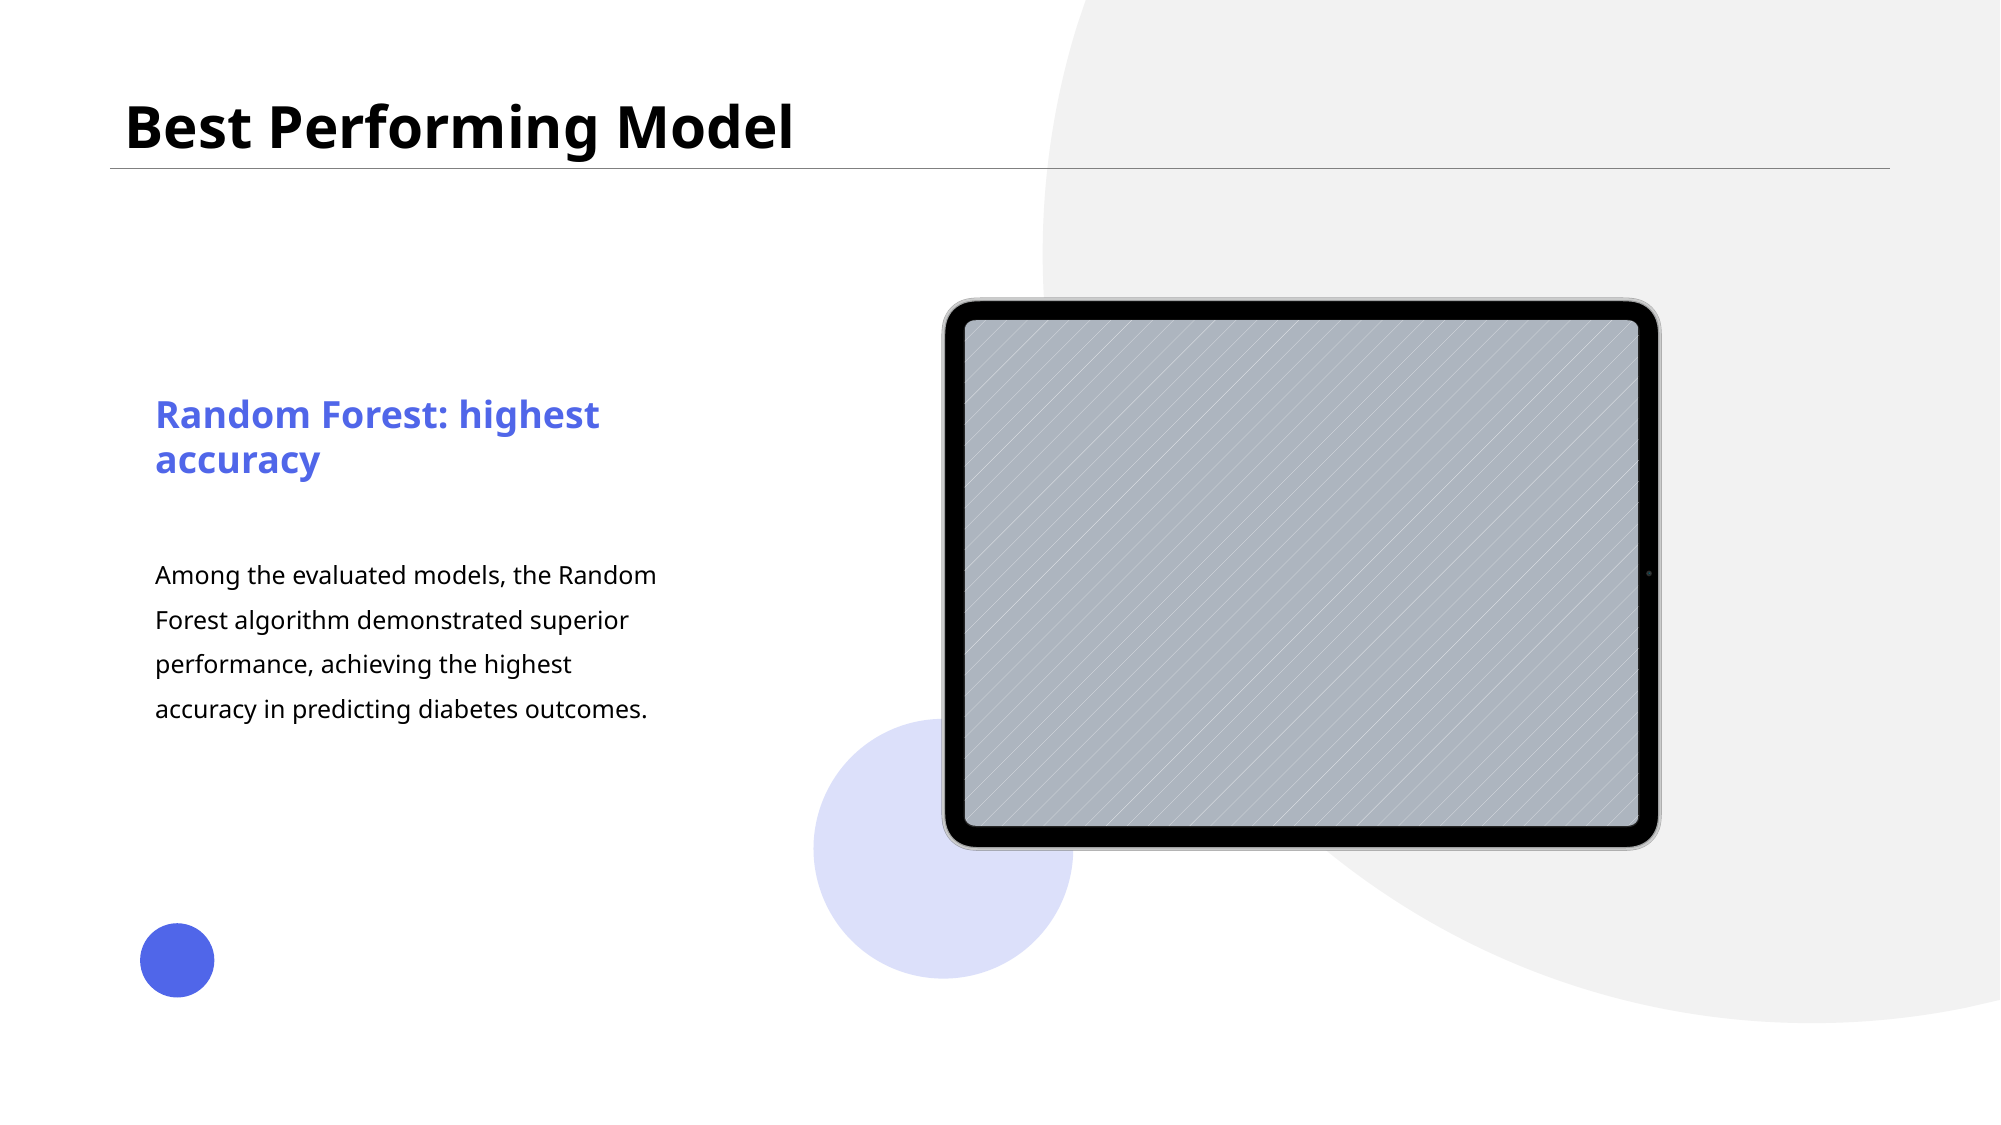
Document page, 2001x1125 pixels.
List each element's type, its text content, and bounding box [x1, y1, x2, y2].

text_box Among the evaluated models, the Random Forest algorithm demonstrated superior performance, achieving the highest accuracy in predicting diabetes outcomes. [140, 536, 674, 732]
text_box [140, 923, 215, 998]
text_box [813, 719, 1073, 979]
text_box Best Performing Model [109, 0, 1891, 169]
text_box Random Forest: highest accuracy [140, 383, 674, 489]
text_box [1042, 0, 2000, 1024]
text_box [941, 298, 1663, 853]
